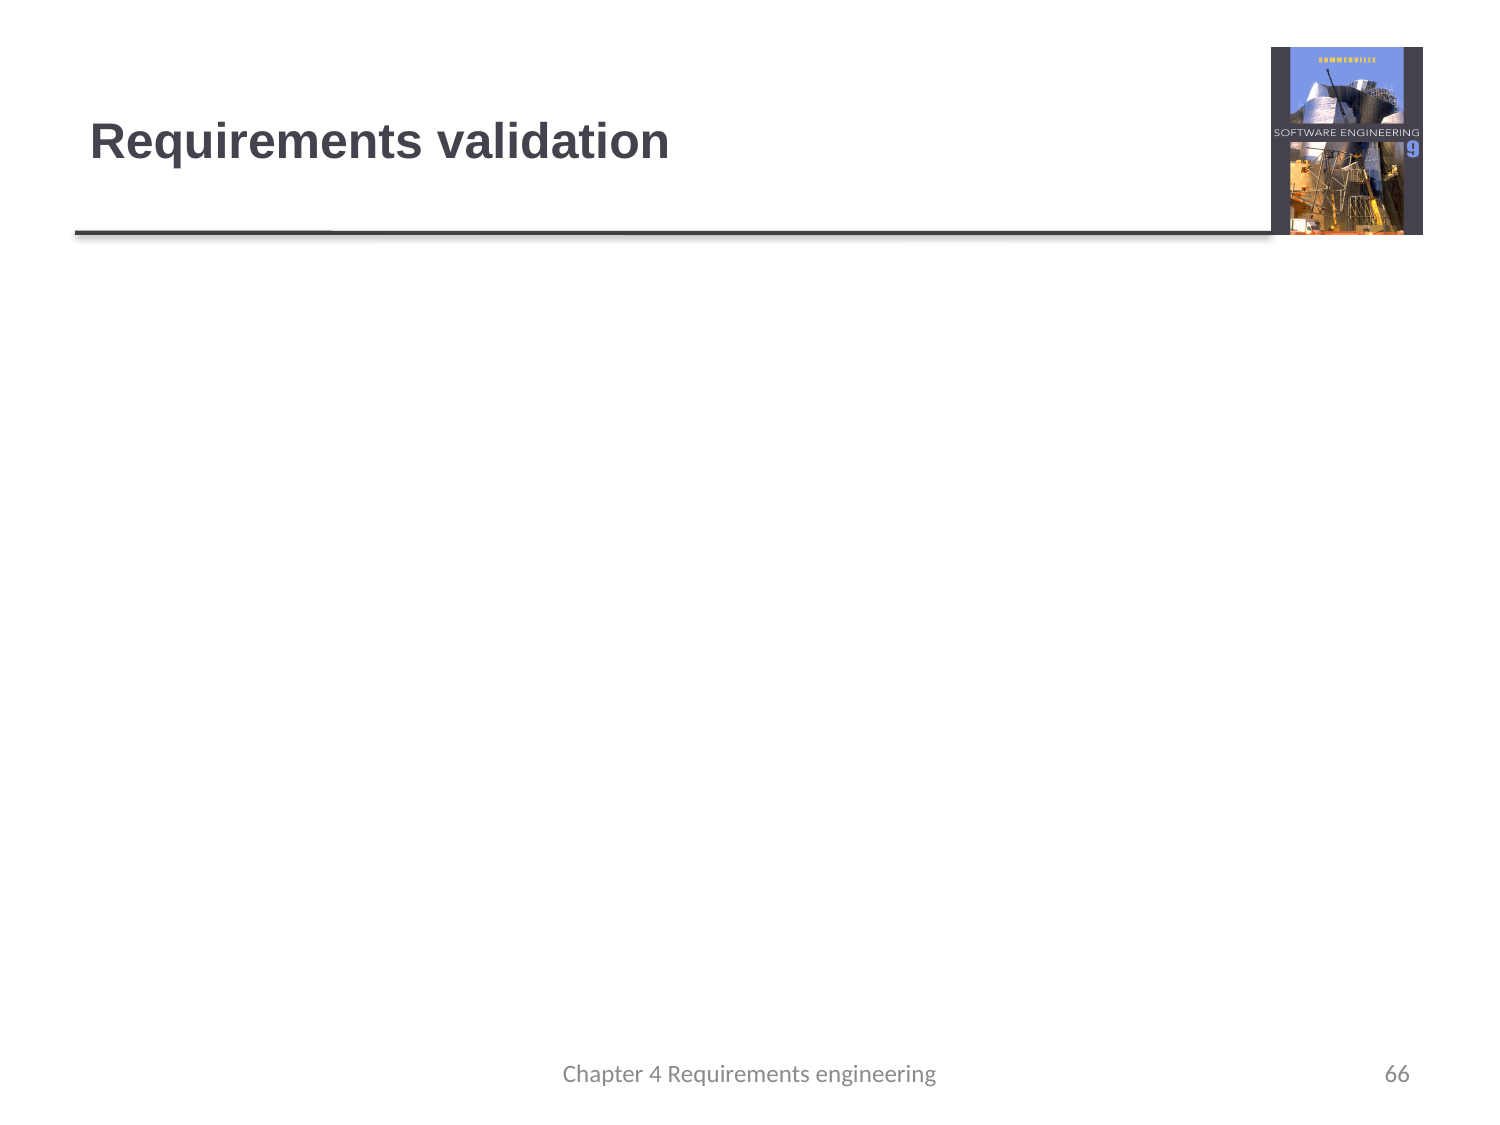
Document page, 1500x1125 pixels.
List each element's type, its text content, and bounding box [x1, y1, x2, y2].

picture [1272, 47, 1423, 235]
footer Chapter 4 Requirements engineering [512, 1042, 988, 1103]
title Requirements validation [74, 44, 1272, 233]
slide_number 66 [1074, 1042, 1425, 1103]
